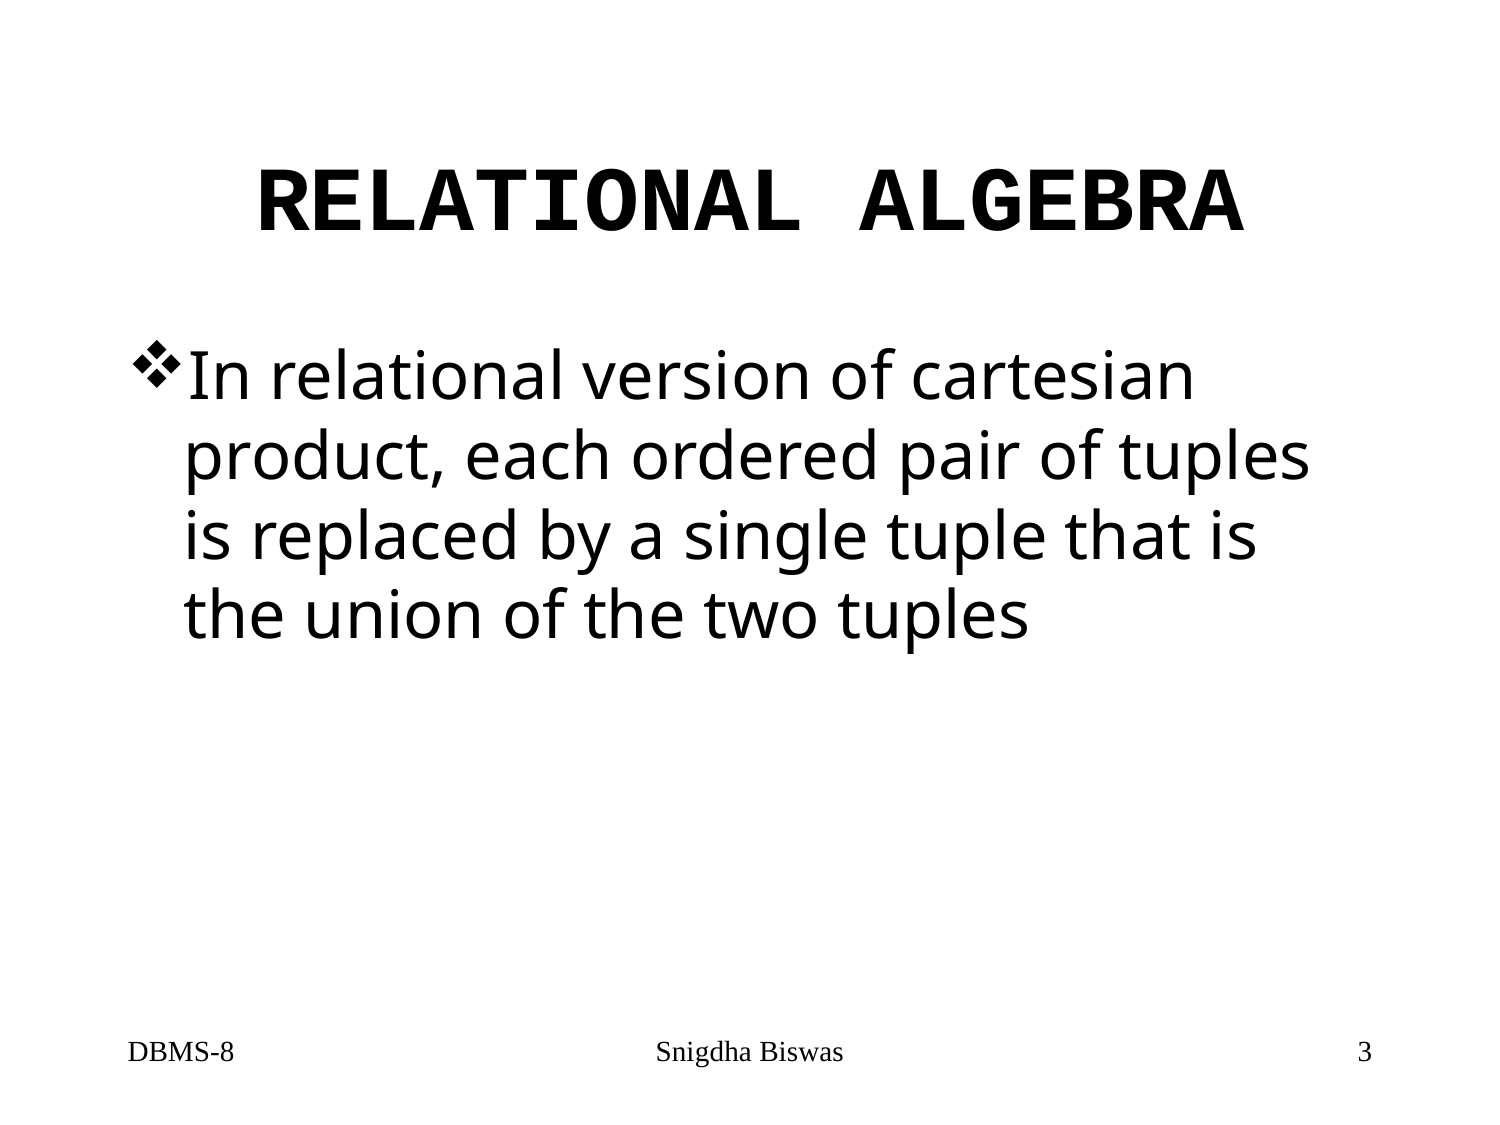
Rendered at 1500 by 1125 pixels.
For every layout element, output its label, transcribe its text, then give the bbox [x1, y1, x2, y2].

title RELATIONAL ALGEBRA [112, 99, 1388, 288]
slide_number DBMS-8 [112, 1024, 426, 1101]
list In relational version of cartesian product, each ordered pair of tuples is replaced by a single tuple that is the union of the two tuples [112, 324, 1388, 1001]
footer Snigdha Biswas [512, 1024, 988, 1101]
slide_number 3 [1074, 1024, 1388, 1101]
